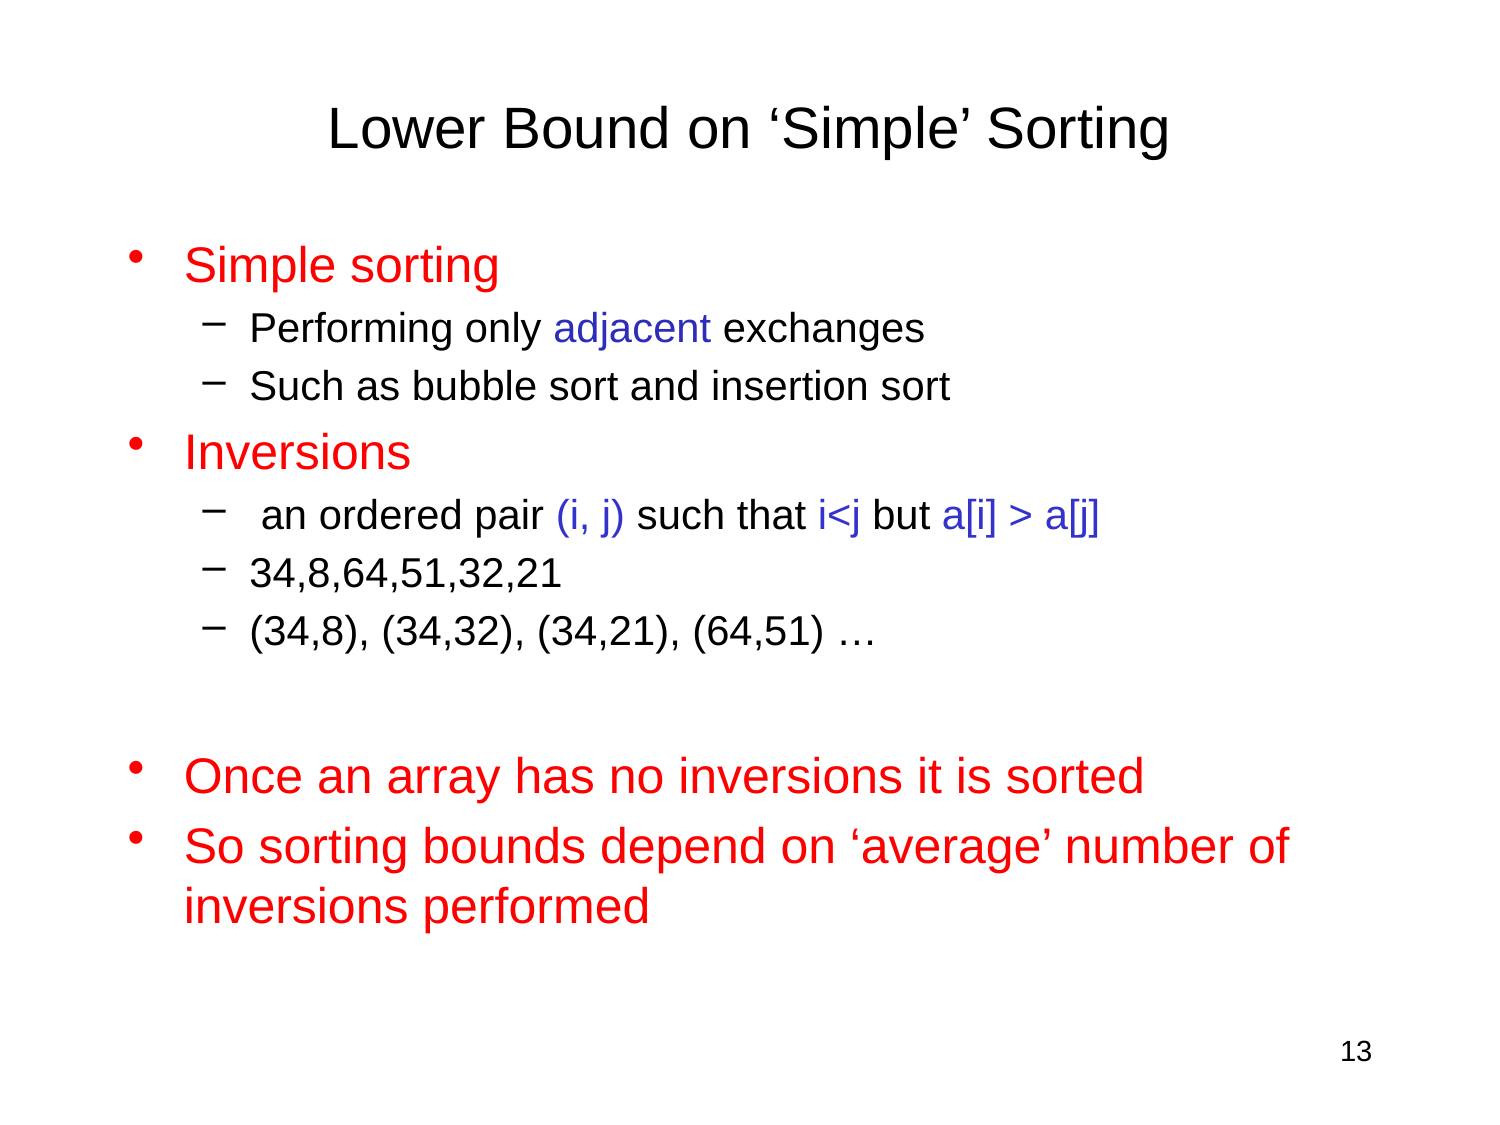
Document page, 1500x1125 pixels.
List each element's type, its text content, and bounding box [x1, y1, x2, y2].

title Lower Bound on ‘Simple’ Sorting [112, 62, 1388, 188]
slide_number 13 [1074, 1024, 1388, 1101]
list Simple sorting Performing only adjacent exchanges Such as bubble sort and insertion sort Inversions an ordered pair (i, j) such that i<j but a[i] > a[j] 34,8,64,51,32,21 (34,8), (34,32), (34,21), (64,51) … Once an array has no inversions it is sorted So sorting bounds depend on ‘average’ number of inversions performed [112, 224, 1388, 1000]
